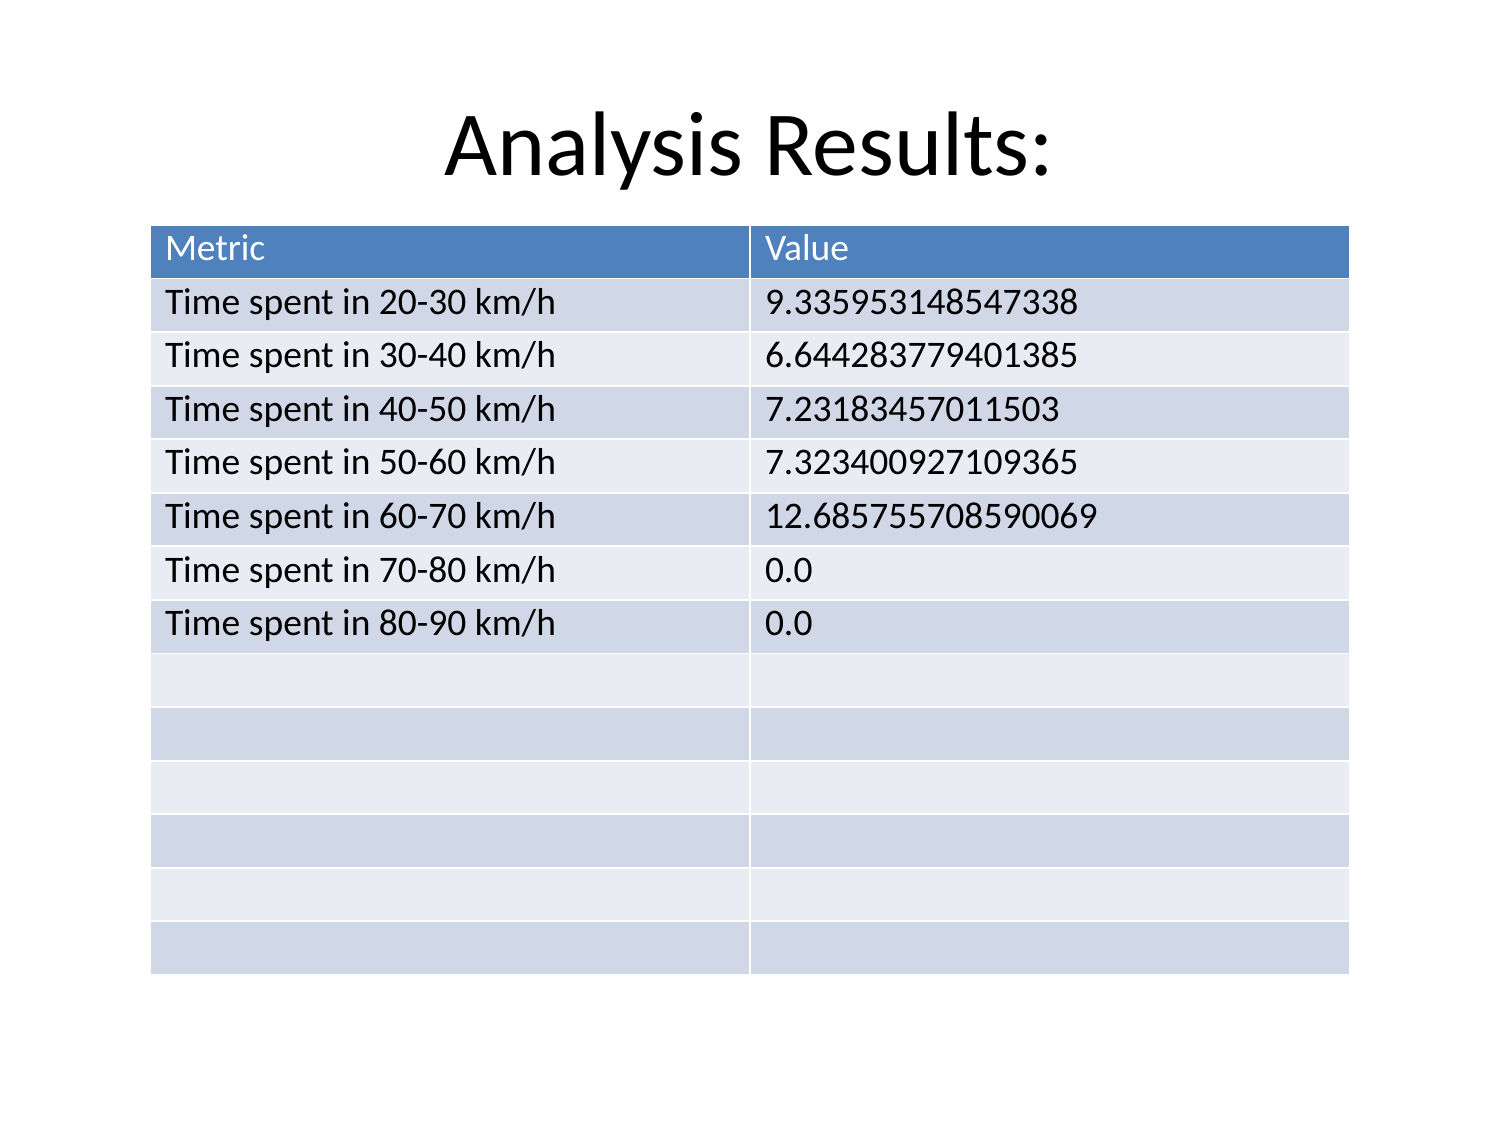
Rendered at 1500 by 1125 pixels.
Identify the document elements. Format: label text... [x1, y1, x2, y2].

table_cell [751, 654, 1349, 706]
table_cell Time spent in 70-80 km/h [151, 547, 749, 599]
table_cell Time spent in 40-50 km/h [151, 387, 749, 438]
table_cell [151, 922, 749, 974]
table_cell [751, 869, 1349, 920]
table_header Metric [151, 226, 749, 278]
title Analysis Results: [75, 45, 1425, 233]
table_header Value [751, 226, 1349, 278]
table_cell Time spent in 60-70 km/h [151, 494, 749, 545]
table_cell Time spent in 30-40 km/h [151, 333, 749, 385]
table_cell 12.685755708590069 [751, 494, 1349, 545]
table_cell [151, 762, 749, 813]
table_cell 7.23183457011503 [751, 387, 1349, 438]
table_cell 6.644283779401385 [751, 333, 1349, 385]
table_cell Time spent in 80-90 km/h [151, 601, 749, 653]
table_cell [751, 708, 1349, 760]
table_cell [151, 708, 749, 760]
table_cell Time spent in 50-60 km/h [151, 440, 749, 492]
table_cell [151, 815, 749, 867]
table_cell Time spent in 20-30 km/h [151, 279, 749, 331]
table_cell [751, 922, 1349, 974]
table_cell [751, 815, 1349, 867]
table_cell [151, 654, 749, 706]
table_cell [151, 869, 749, 920]
table_cell 7.323400927109365 [751, 440, 1349, 492]
table_cell 0.0 [751, 601, 1349, 653]
table_cell [751, 762, 1349, 813]
table_cell 0.0 [751, 547, 1349, 599]
table_cell 9.335953148547338 [751, 279, 1349, 331]
